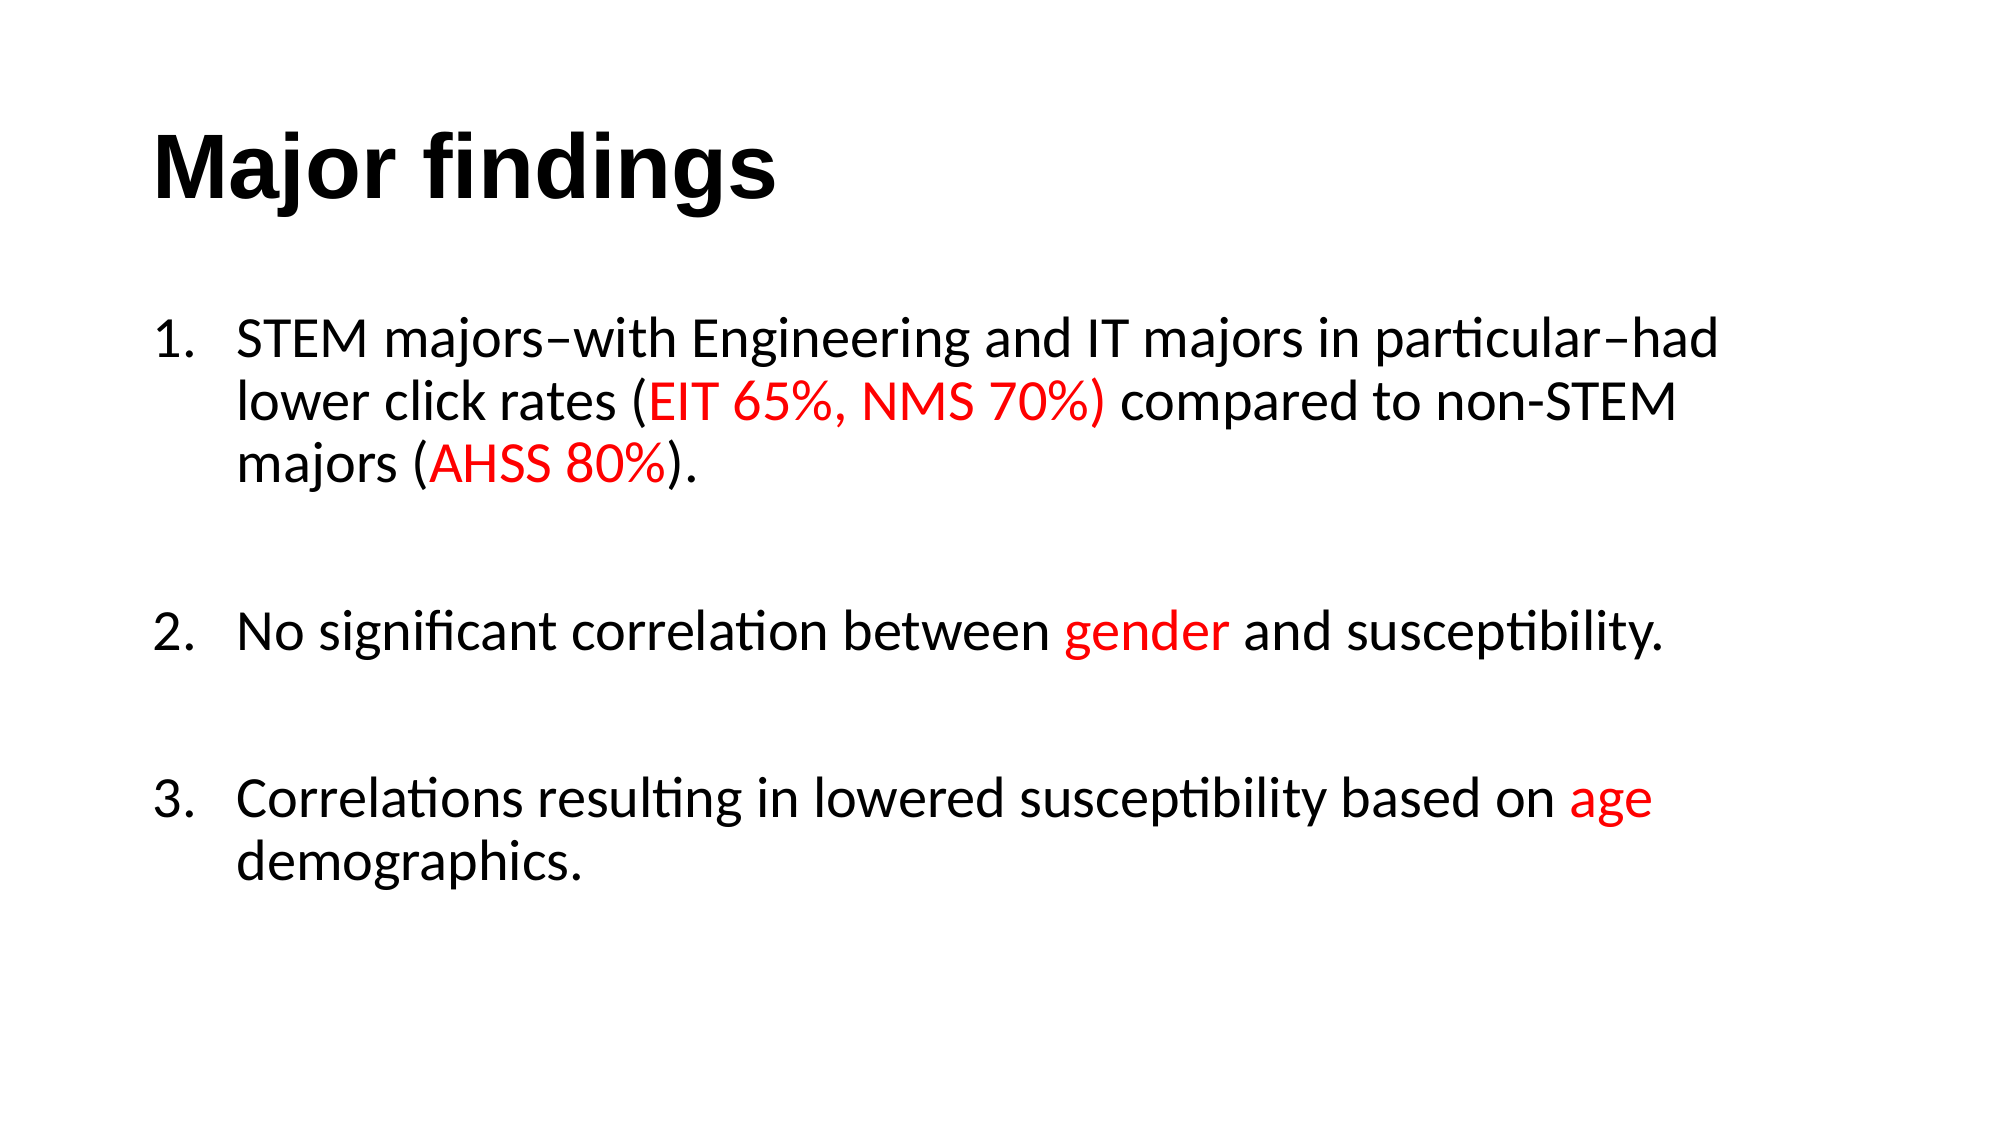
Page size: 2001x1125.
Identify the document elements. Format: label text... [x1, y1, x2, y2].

title Major findings [137, 59, 1863, 278]
list STEM majors–with Engineering and IT majors in particular–had lower click rates (EIT 65%, NMS 70%) compared to non-STEM majors (AHSS 80%). No significant correlation between gender and susceptibility. Correlations resulting in lowered susceptibility based on age demographics. [137, 299, 1863, 1066]
